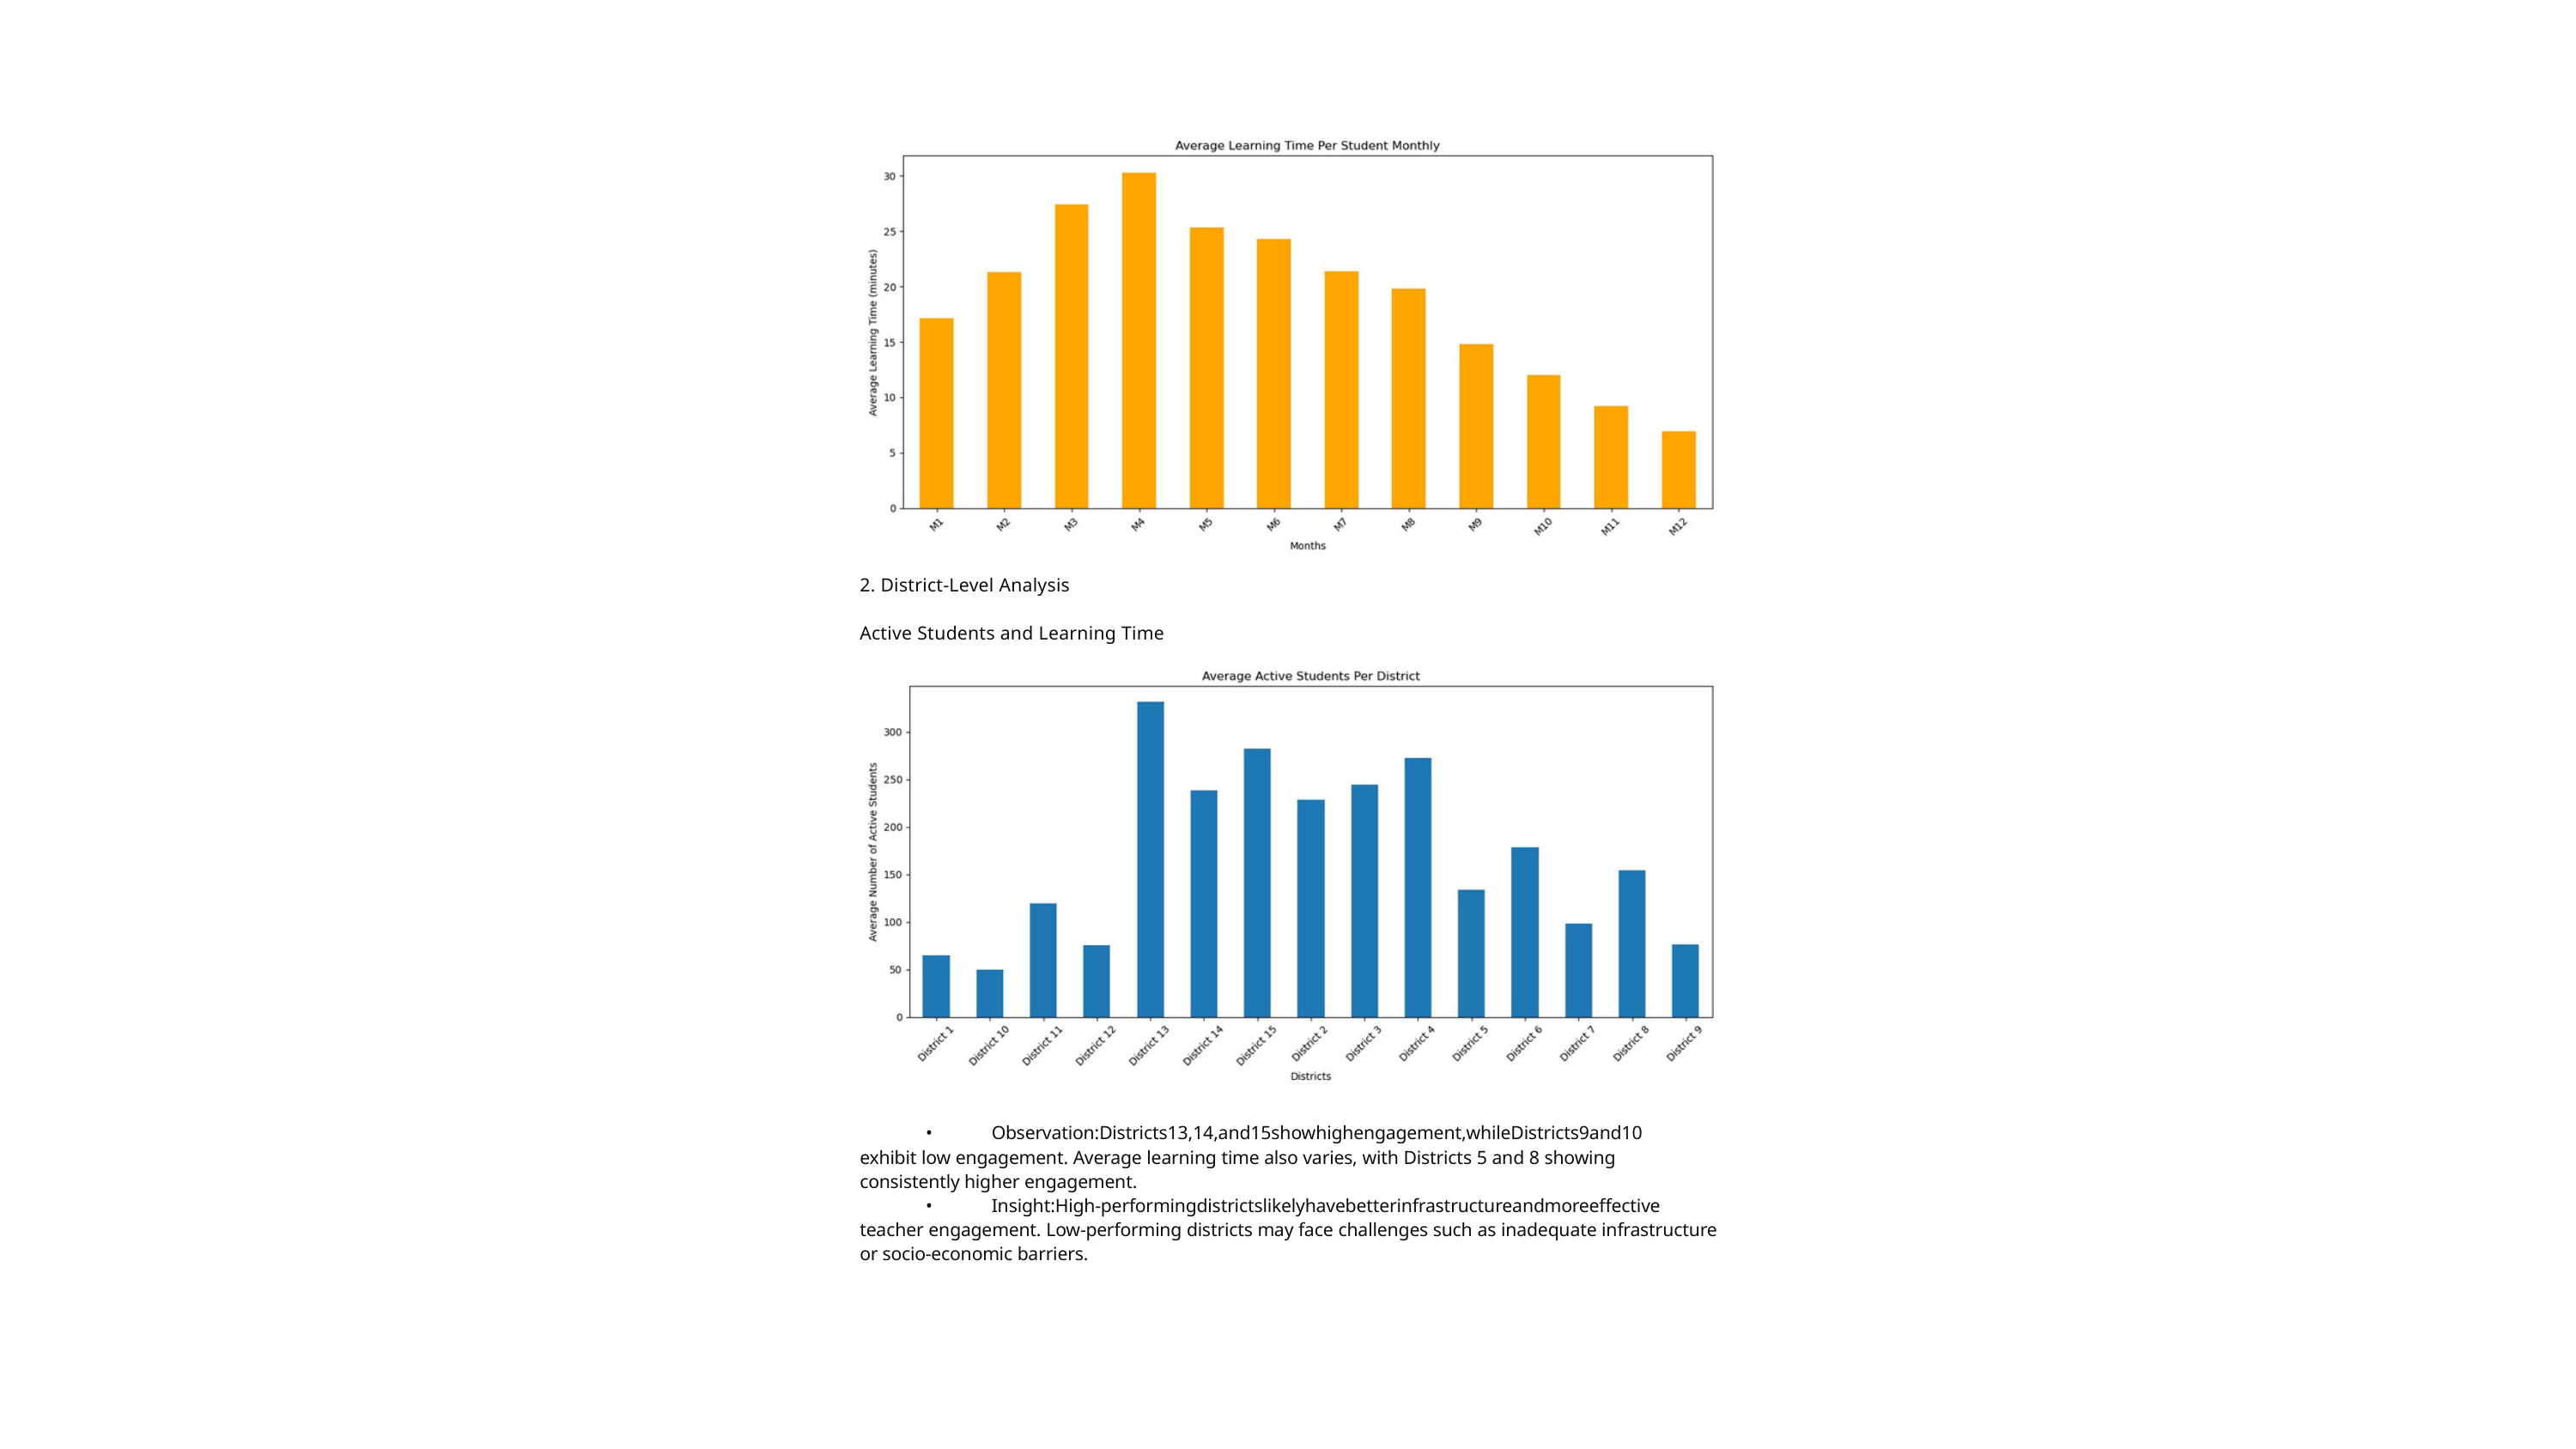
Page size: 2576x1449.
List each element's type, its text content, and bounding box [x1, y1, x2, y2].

text_box [862, 134, 1719, 559]
text_box Insight:High-performingdistrictslikelyhavebetterinfrastructureandmoreeffective [991, 1191, 1677, 1216]
text_box exhibit low engagement. Average learning time also varies, with Districts 5 and 8 showing consistently higher engagement. [860, 1143, 1701, 1192]
text_box Observation:Districts13,14,and15showhighengagement,whileDistricts9and10 [991, 1119, 1694, 1143]
text_box Active Students and Learning Time [860, 597, 1172, 644]
text_box • [926, 1119, 942, 1143]
text_box • [926, 1191, 942, 1216]
text_box 2. District-Level Analysis [860, 549, 1081, 596]
text_box [862, 664, 1719, 1089]
text_box teacher engagement. Low-performing districts may face challenges such as inadequate infrastructure or socio-economic barriers. [860, 1216, 1717, 1265]
